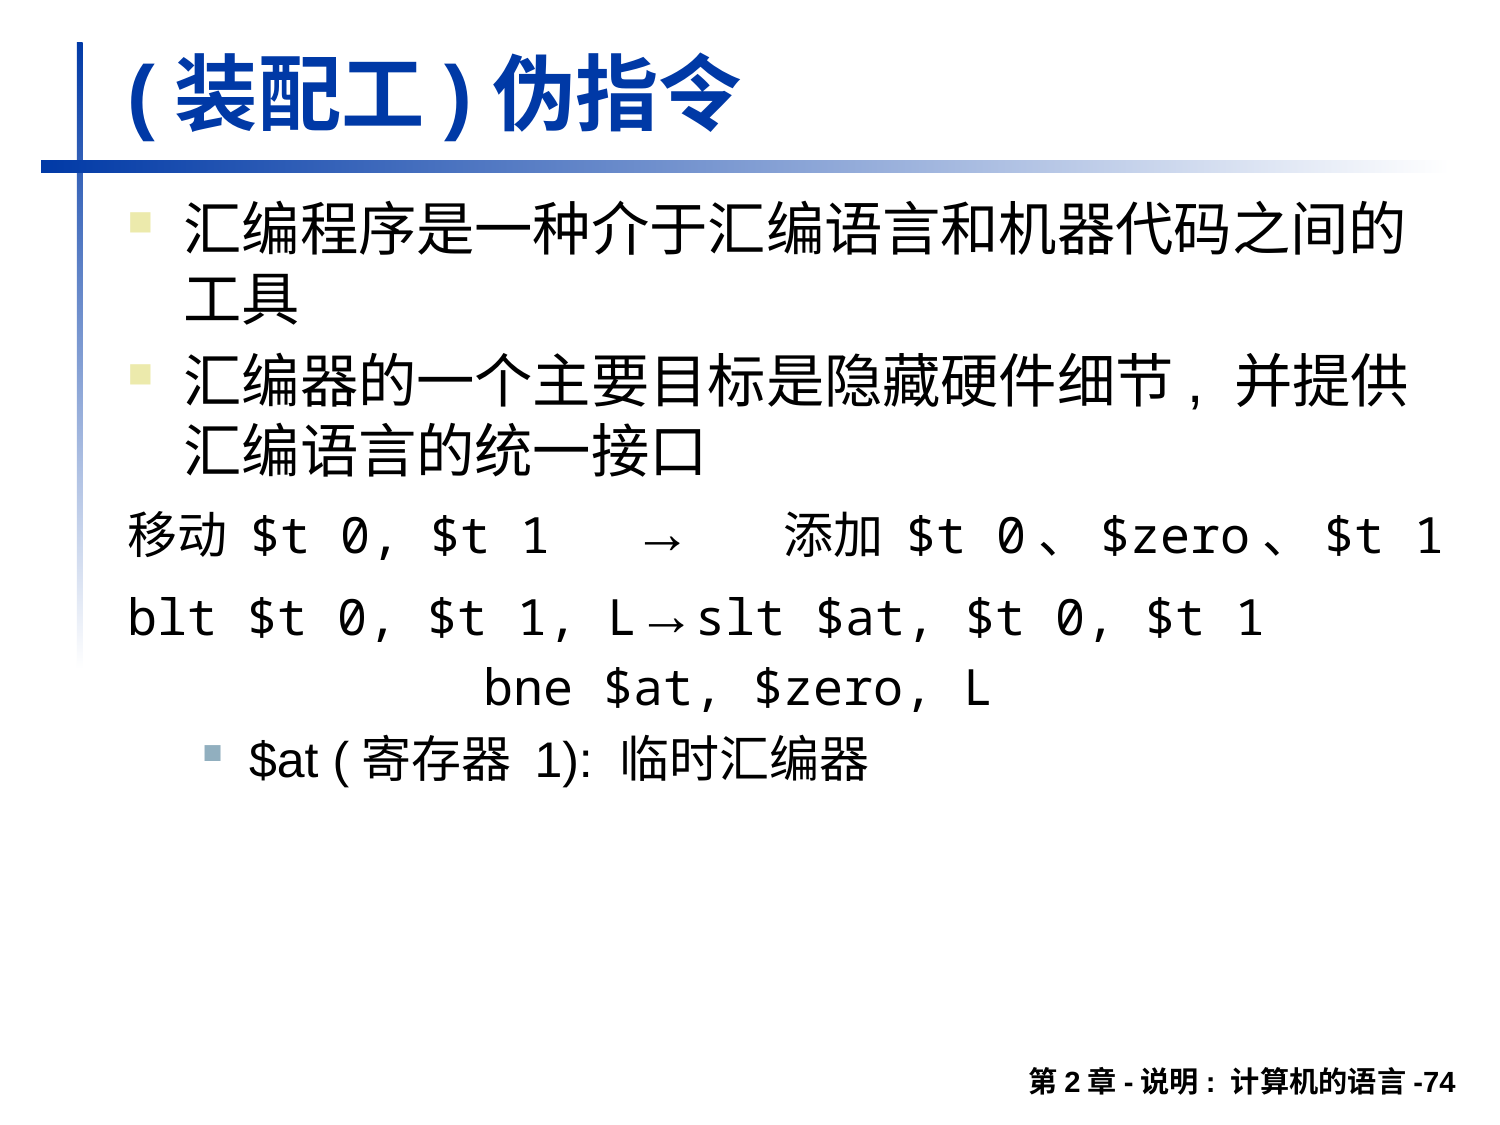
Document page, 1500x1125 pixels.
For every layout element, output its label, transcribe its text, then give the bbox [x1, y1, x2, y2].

title (装配工)伪指令 [112, 33, 1468, 149]
list 汇编程序是一种介于汇编语言和机器代码之间的工具 汇编器的一个主要目标是隐藏硬件细节, 并提供汇编语言的统一接口 移动 $t 0, $t 1 → 添加 $t 0、$zero、$t 1 blt $t 0, $t 1, L→slt $at, $t 0, $t 1 bne $at, $zero, L $at (寄存器 1): 临时汇编器 [112, 184, 1469, 1024]
footer 第2章-说明: 计算机的语言-74 [277, 1046, 1471, 1106]
